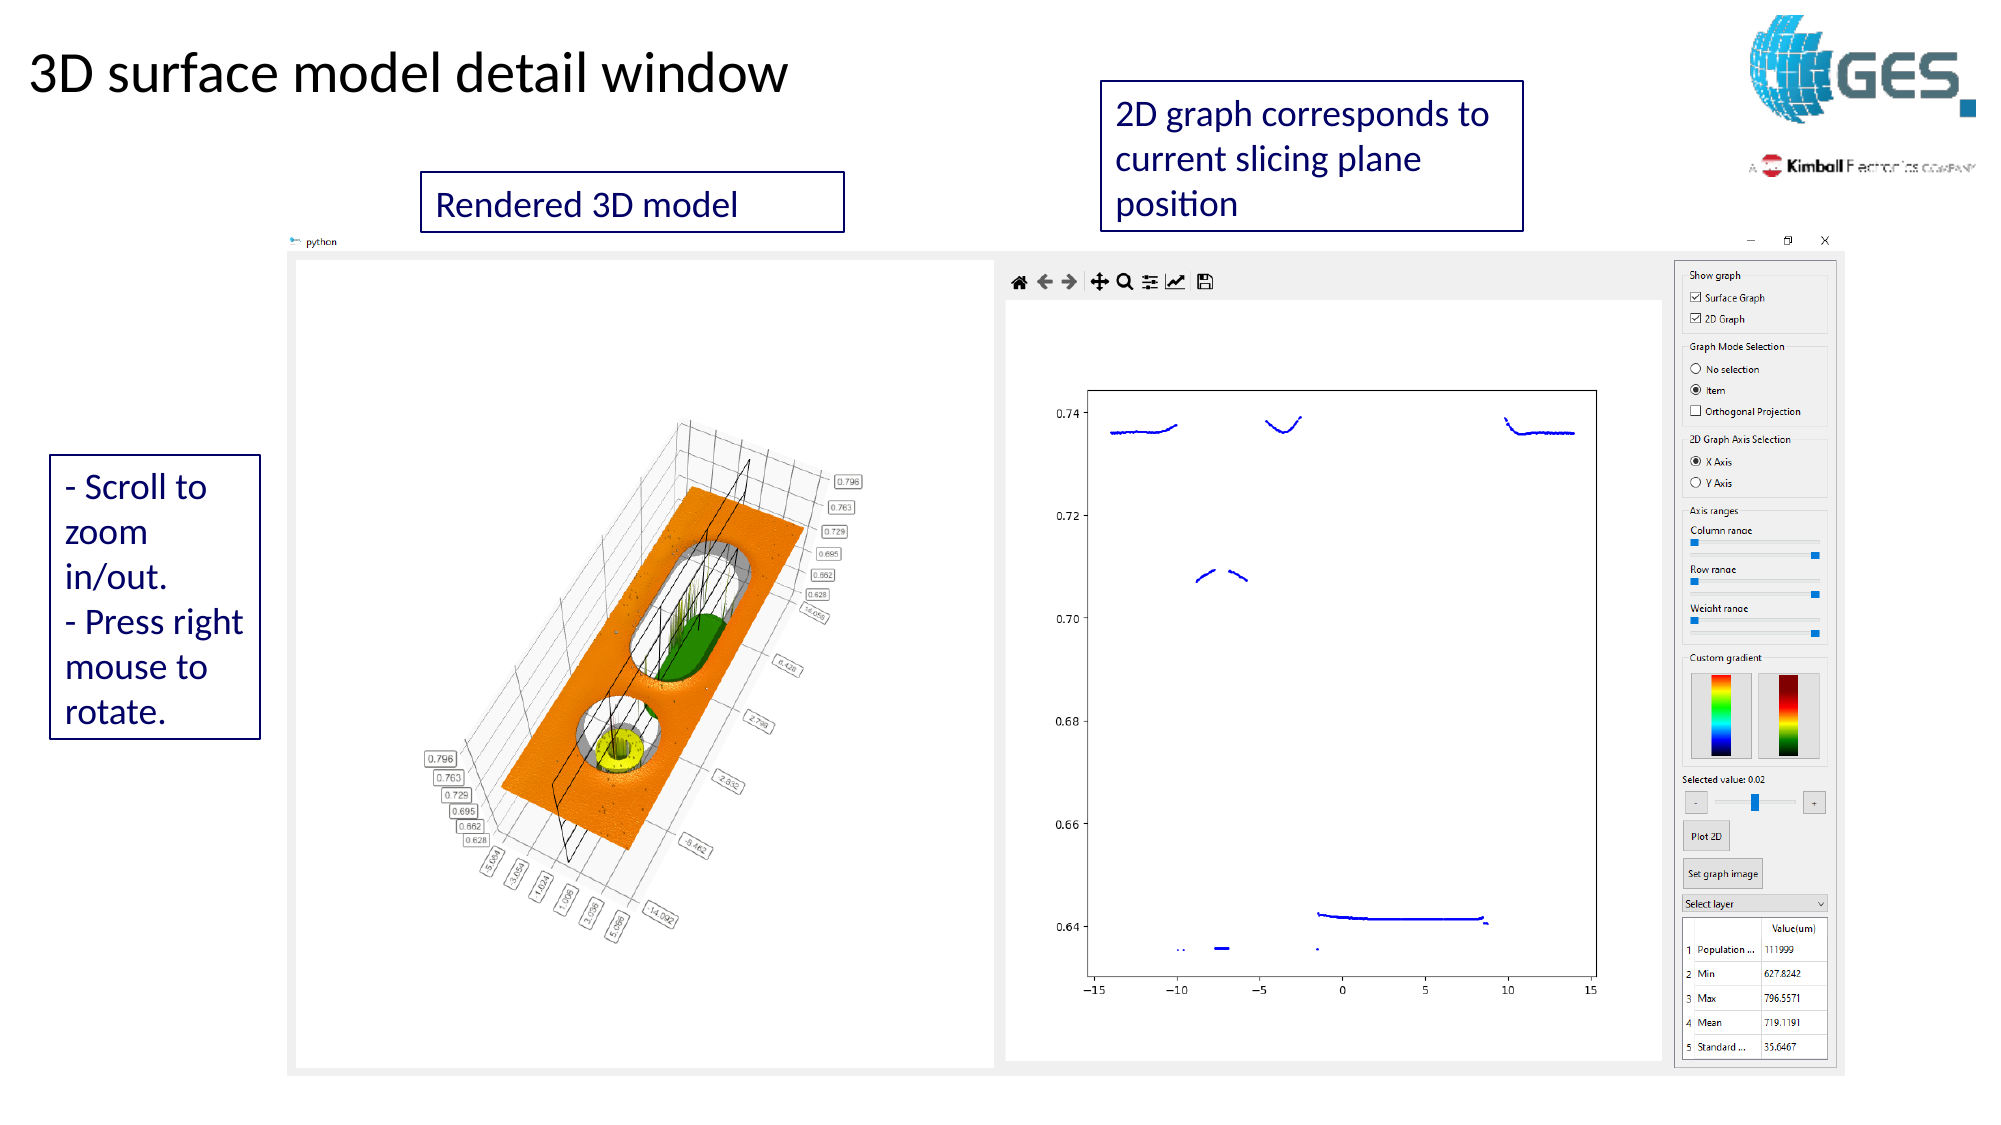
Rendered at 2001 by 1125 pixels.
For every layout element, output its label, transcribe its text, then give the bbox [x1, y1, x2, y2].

text_box - Scroll to zoom in/out. - Press right mouse to rotate. [50, 454, 261, 740]
text_box 2D graph corresponds to current slicing plane position [1100, 81, 1524, 231]
picture [287, 232, 1845, 1076]
text_box Rendered 3D model [420, 172, 844, 232]
text_box 3D surface model detail window [14, 27, 863, 112]
picture [1749, 15, 1976, 177]
